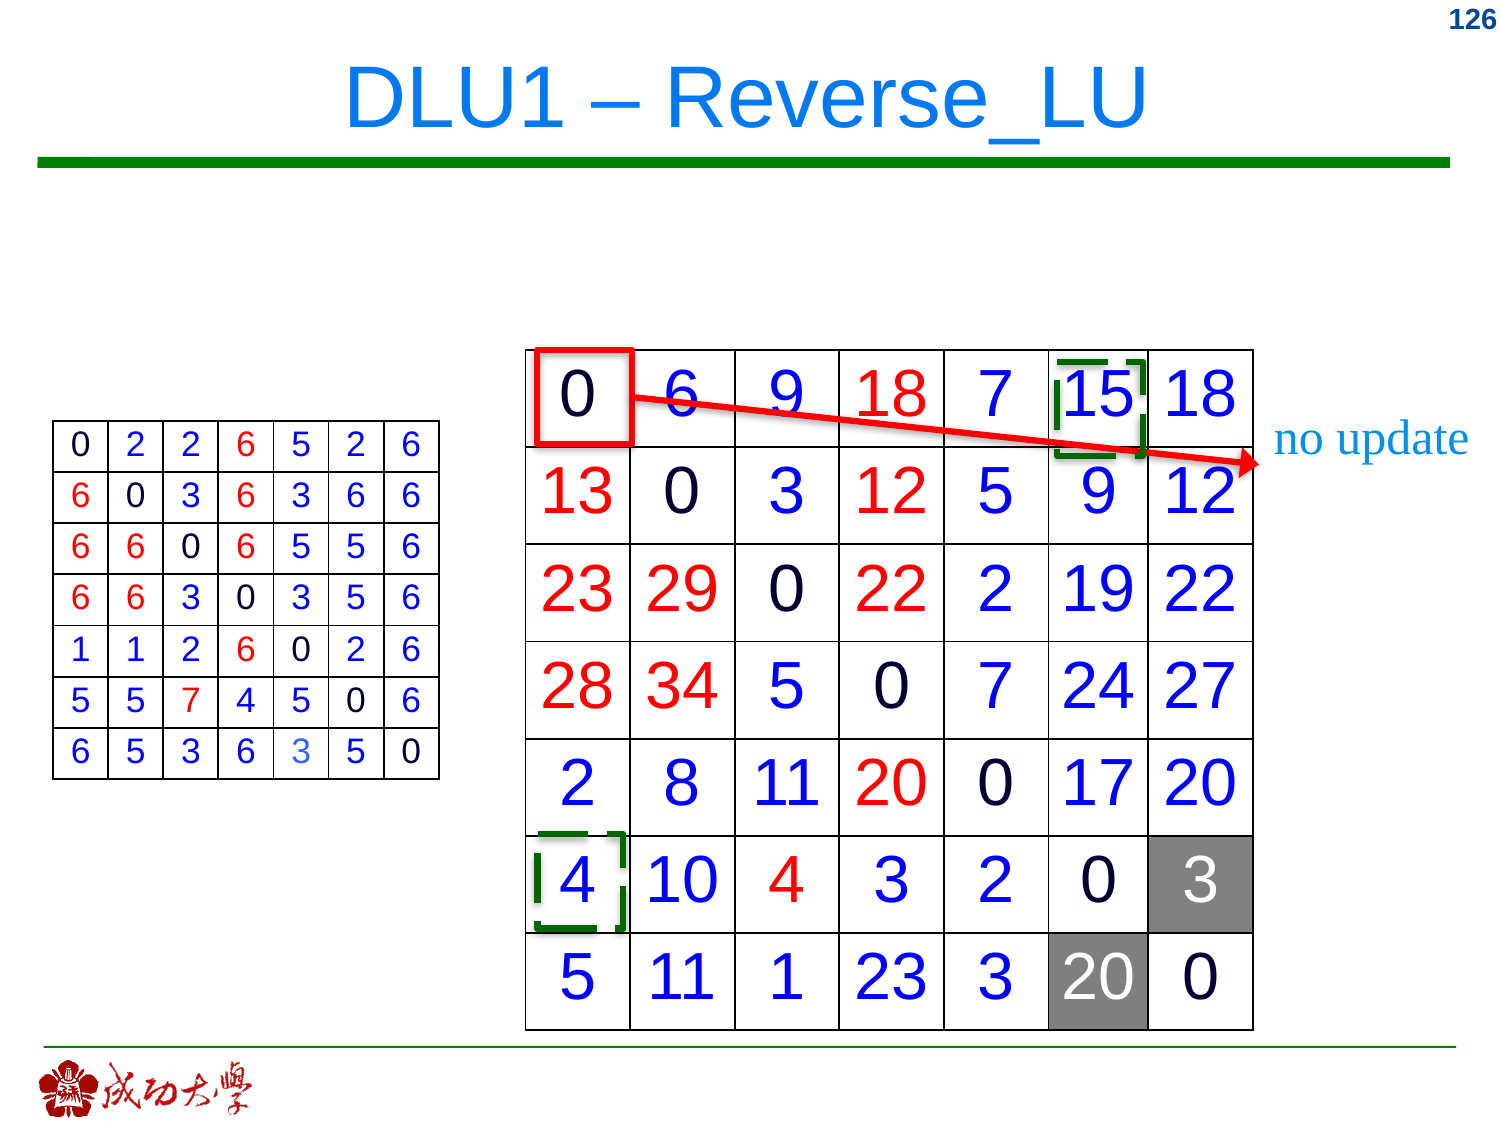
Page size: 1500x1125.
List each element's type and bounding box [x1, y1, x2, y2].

table_cell [329, 575, 383, 625]
table_cell [164, 473, 217, 522]
table_cell [945, 740, 1048, 835]
table_cell [274, 678, 328, 727]
table_cell [329, 678, 383, 727]
table_cell [1149, 545, 1252, 641]
table_cell [219, 626, 273, 676]
table_cell [840, 934, 943, 1029]
table_cell [219, 575, 273, 625]
table_cell [1049, 740, 1147, 835]
table_cell [840, 642, 943, 738]
table_cell [1049, 545, 1147, 641]
table_cell [526, 642, 629, 738]
table_cell [631, 545, 734, 641]
table_cell [631, 740, 734, 835]
table_header [385, 422, 438, 471]
table_header [109, 422, 162, 471]
table_cell [736, 534, 838, 543]
table_header [219, 422, 273, 471]
table_cell [219, 678, 273, 727]
table_cell [945, 837, 1048, 932]
table_cell [631, 642, 734, 738]
table_cell [526, 934, 629, 1029]
table_cell [164, 524, 217, 573]
table_header [274, 422, 328, 471]
table_cell [840, 837, 943, 932]
table_cell [109, 473, 162, 522]
table_cell [736, 642, 838, 738]
table_cell [164, 575, 217, 625]
table_cell [109, 575, 162, 625]
table_cell [1149, 934, 1252, 1029]
table_cell [329, 729, 383, 778]
text_box [537, 349, 1487, 534]
table_cell [329, 524, 383, 573]
table_cell [164, 678, 217, 727]
table_cell [329, 473, 383, 522]
table_cell [1049, 934, 1147, 1029]
table_cell [736, 934, 838, 1029]
table_cell [385, 678, 438, 727]
table_cell [54, 626, 107, 676]
table_cell [526, 545, 629, 641]
table_cell [631, 534, 734, 543]
table_cell [385, 524, 438, 573]
table_cell [945, 934, 1048, 1029]
table_cell [385, 626, 438, 676]
table_cell [164, 626, 217, 676]
text_box [537, 833, 624, 929]
picture [35, 1058, 254, 1118]
table_cell [274, 524, 328, 573]
table_cell [526, 837, 629, 932]
table_cell [109, 626, 162, 676]
table_cell [840, 534, 943, 543]
table_cell [1049, 642, 1147, 738]
table_cell [274, 626, 328, 676]
table_cell [945, 545, 1048, 641]
table_cell [219, 729, 273, 778]
table_cell [736, 837, 838, 932]
table_cell [736, 545, 838, 641]
table_cell [274, 473, 328, 522]
table_cell [109, 678, 162, 727]
table_cell [164, 729, 217, 778]
table_cell [1049, 534, 1147, 543]
table_cell [54, 575, 107, 625]
table_cell [385, 473, 438, 522]
table_cell [385, 575, 438, 625]
table_cell [274, 729, 328, 778]
table_cell [526, 448, 629, 543]
table_cell [945, 534, 1048, 543]
title [12, 12, 1483, 173]
table_cell [54, 729, 107, 778]
table_cell [736, 740, 838, 835]
table_cell [219, 524, 273, 573]
table_cell [109, 729, 162, 778]
table_cell [385, 729, 438, 778]
table_cell [54, 678, 107, 727]
table_cell [631, 934, 734, 1029]
table_cell [840, 545, 943, 641]
table_header [329, 422, 383, 471]
table_cell [274, 575, 328, 625]
table_cell [1149, 837, 1252, 932]
table_cell [526, 740, 629, 835]
table_cell [1049, 837, 1147, 932]
table_header [164, 422, 217, 471]
table_cell [1149, 740, 1252, 835]
table_cell [54, 524, 107, 573]
table_cell [945, 642, 1048, 738]
table_cell [219, 473, 273, 522]
table_cell [840, 740, 943, 835]
table_cell [631, 837, 734, 932]
table_cell [109, 524, 162, 573]
table_header [526, 351, 534, 446]
table_cell [329, 626, 383, 676]
table_cell [54, 473, 107, 522]
table_cell [1149, 534, 1252, 543]
table_header [54, 422, 107, 471]
table_cell [1149, 642, 1252, 738]
